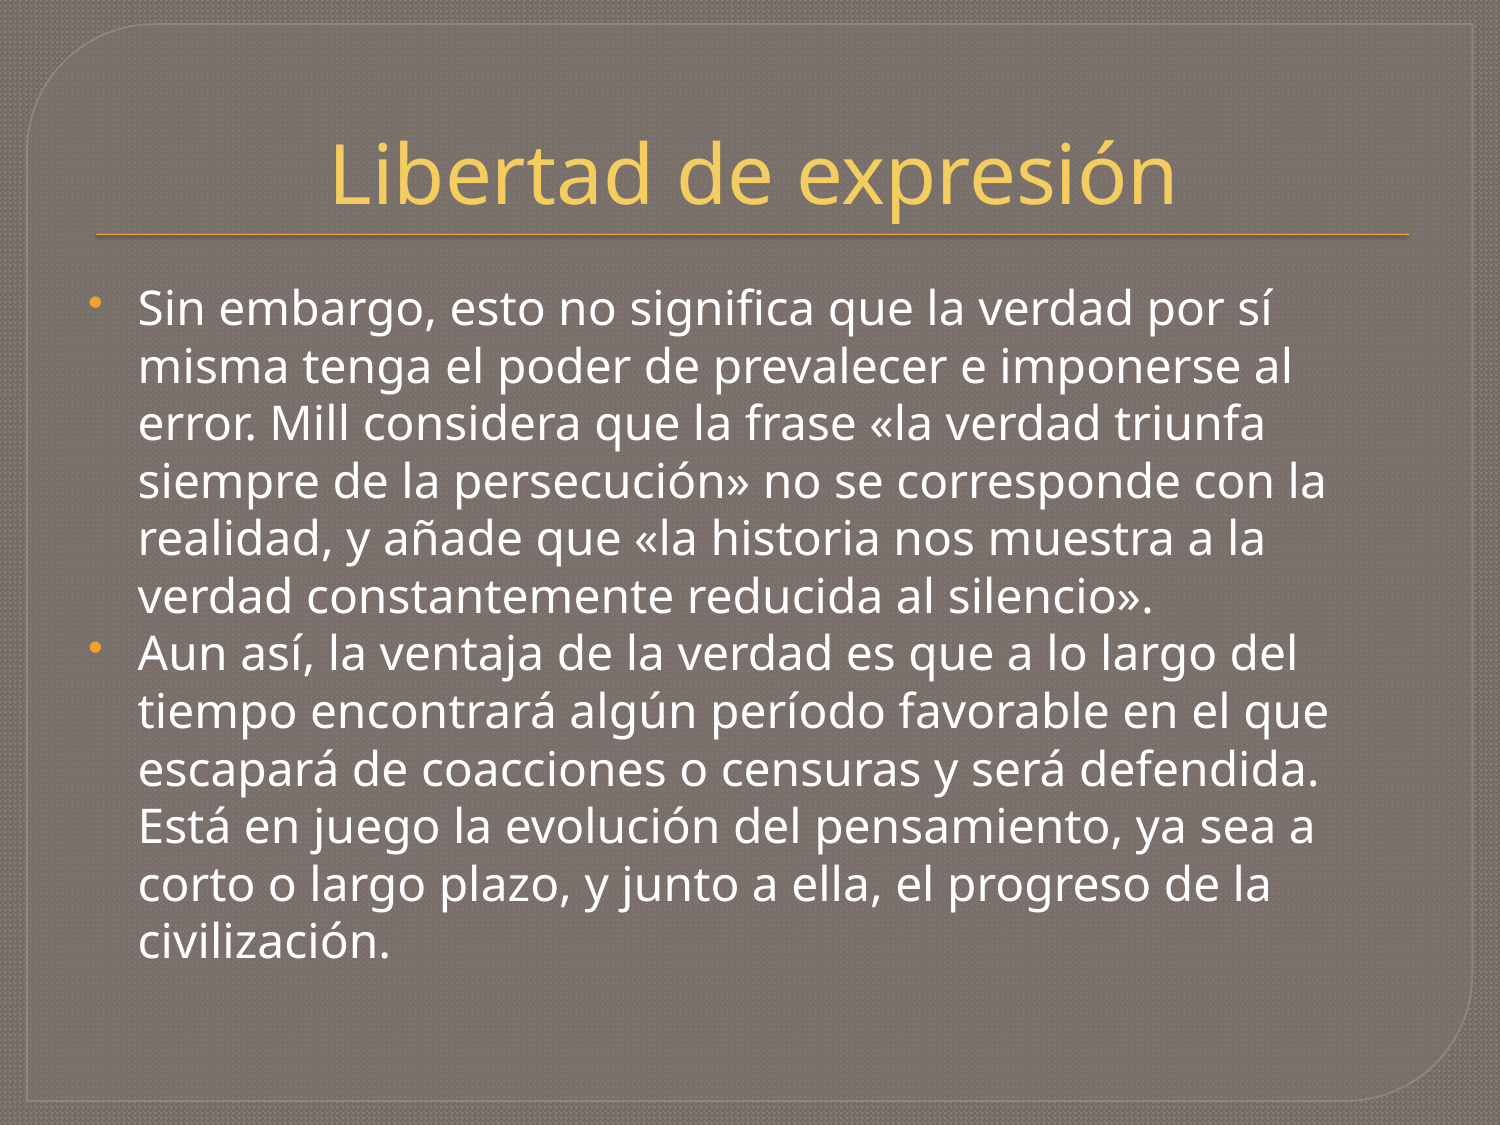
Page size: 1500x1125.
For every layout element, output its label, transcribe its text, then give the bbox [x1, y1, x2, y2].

list Sin embargo, esto no significa que la verdad por sí misma tenga el poder de prevalecer e imponerse al error. Mill considera que la frase «la verdad triunfa siempre de la persecución» no se corresponde con la realidad, y añade que «la historia nos muestra a la verdad constantemente reducida al silencio». Aun así, la ventaja de la verdad es que a lo largo del tiempo encontrará algún período favorable en el que escapará de coacciones o censuras y será defendida. Está en juego la evolución del pensamiento, ya sea a corto o largo plazo, y junto a ella, el progreso de la civilización. [75, 270, 1425, 1013]
title Libertad de expresión [75, 41, 1425, 230]
